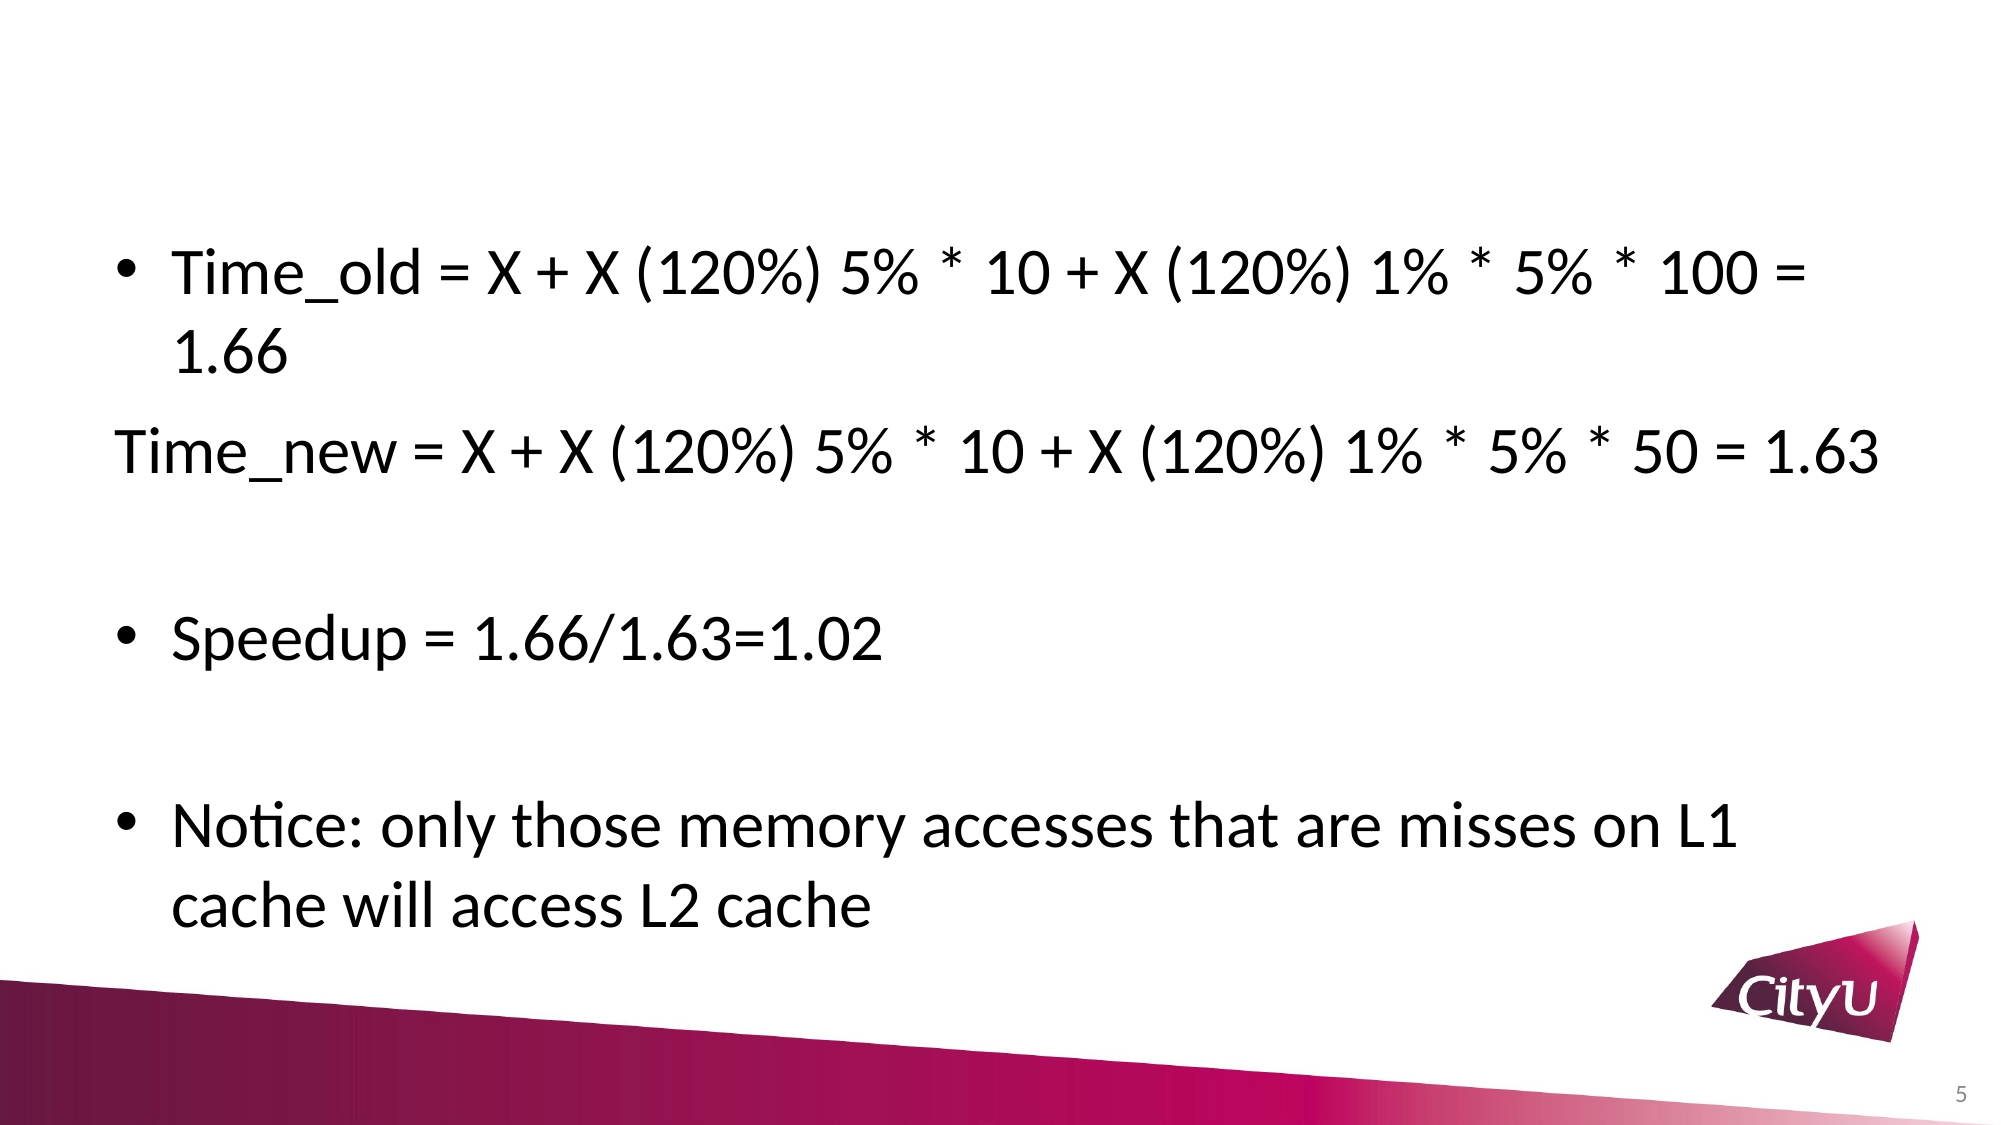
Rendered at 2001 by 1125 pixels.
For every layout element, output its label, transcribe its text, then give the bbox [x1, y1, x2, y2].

picture [0, 0, 2001, 1125]
slide_number 5 [1767, 1070, 1983, 1115]
list Time_old = X + X (120%) 5% * 10 + X (120%) 1% * 5% * 100 = 1.66 Time_new = X + X (120%) 5% * 10 + X (120%) 1% * 5% * 50 = 1.63 Speedup = 1.66/1.63=1.02 Notice: only those memory accesses that are misses on L1 cache will access L2 cache [99, 219, 1900, 1047]
